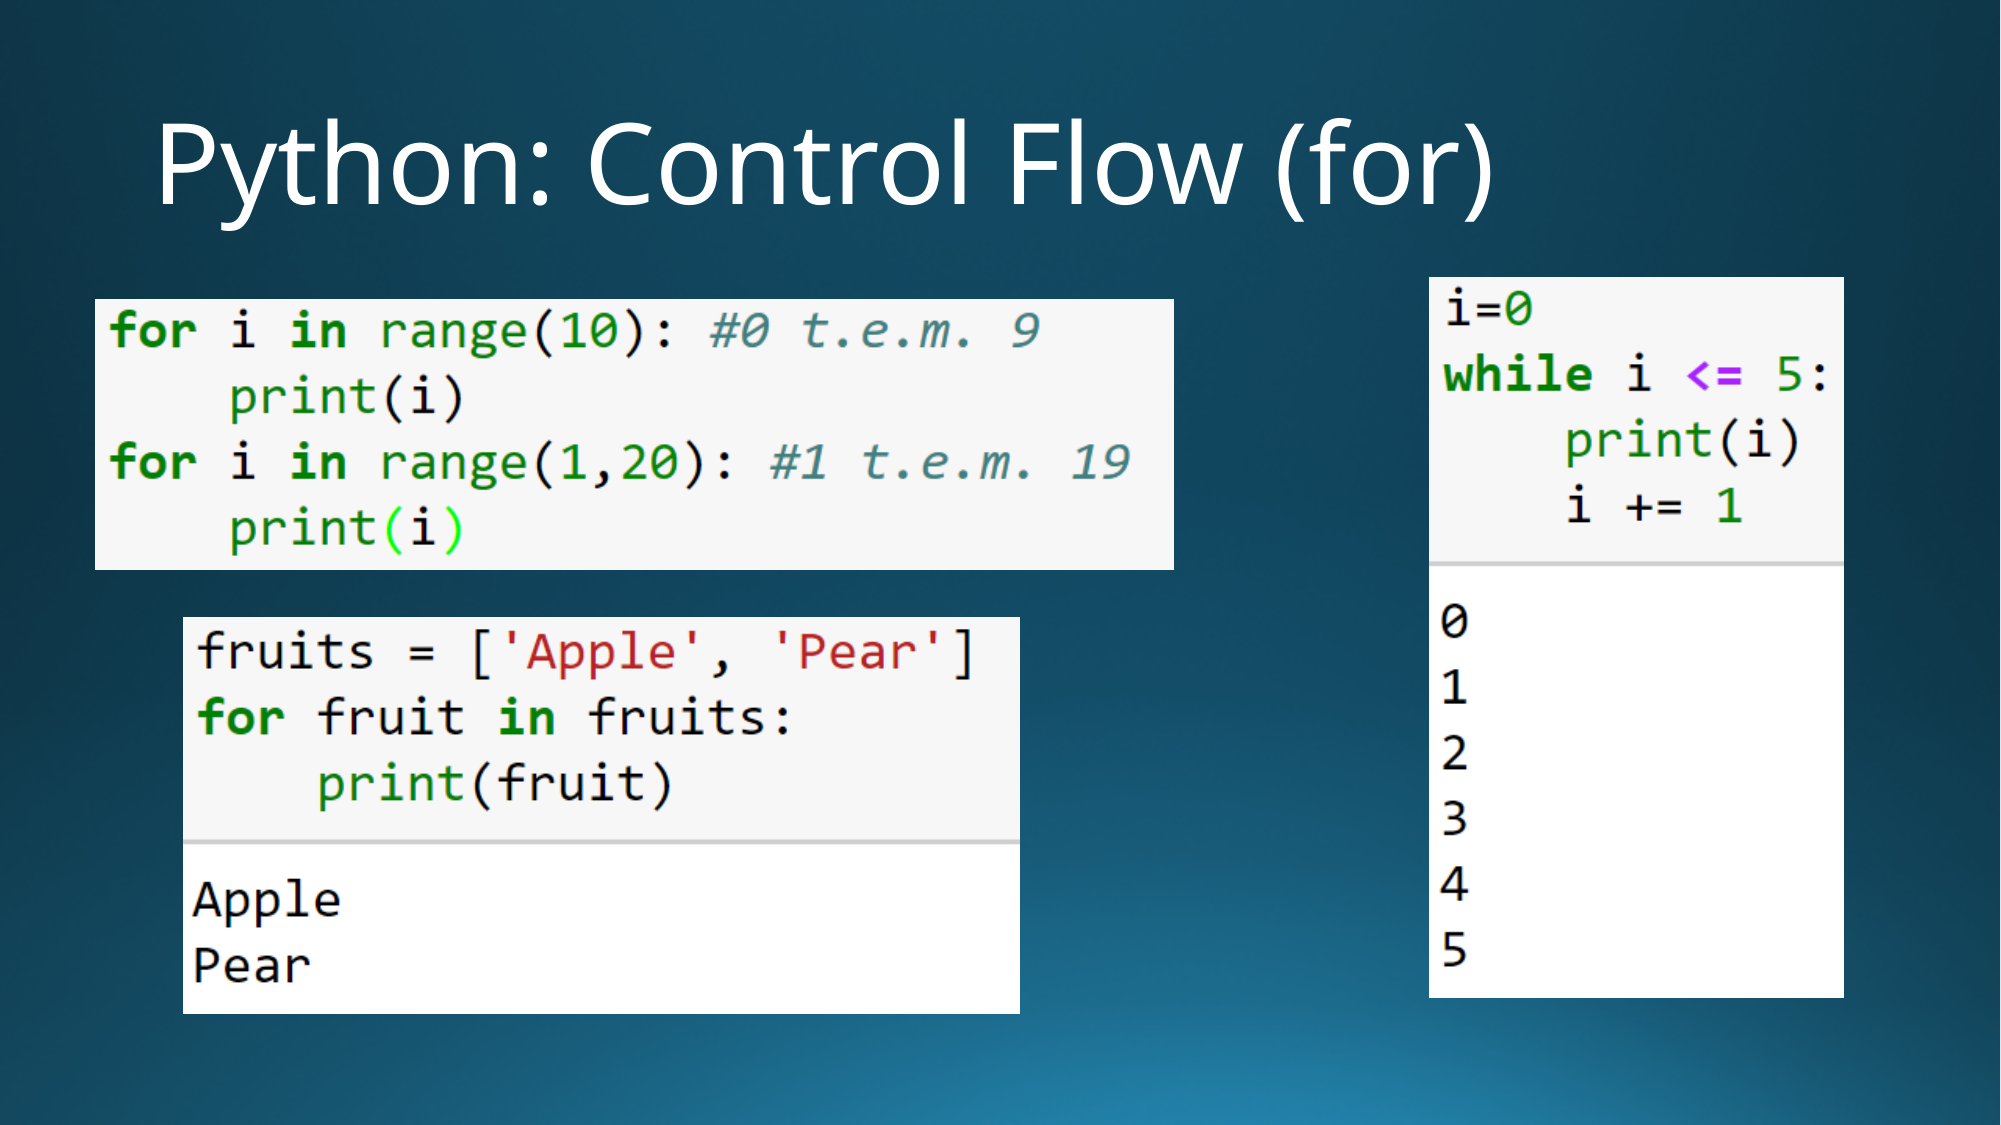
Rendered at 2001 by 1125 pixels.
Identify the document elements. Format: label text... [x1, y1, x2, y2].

picture [0, 0, 2001, 1125]
title Python: Control Flow (for) [137, 59, 1863, 278]
